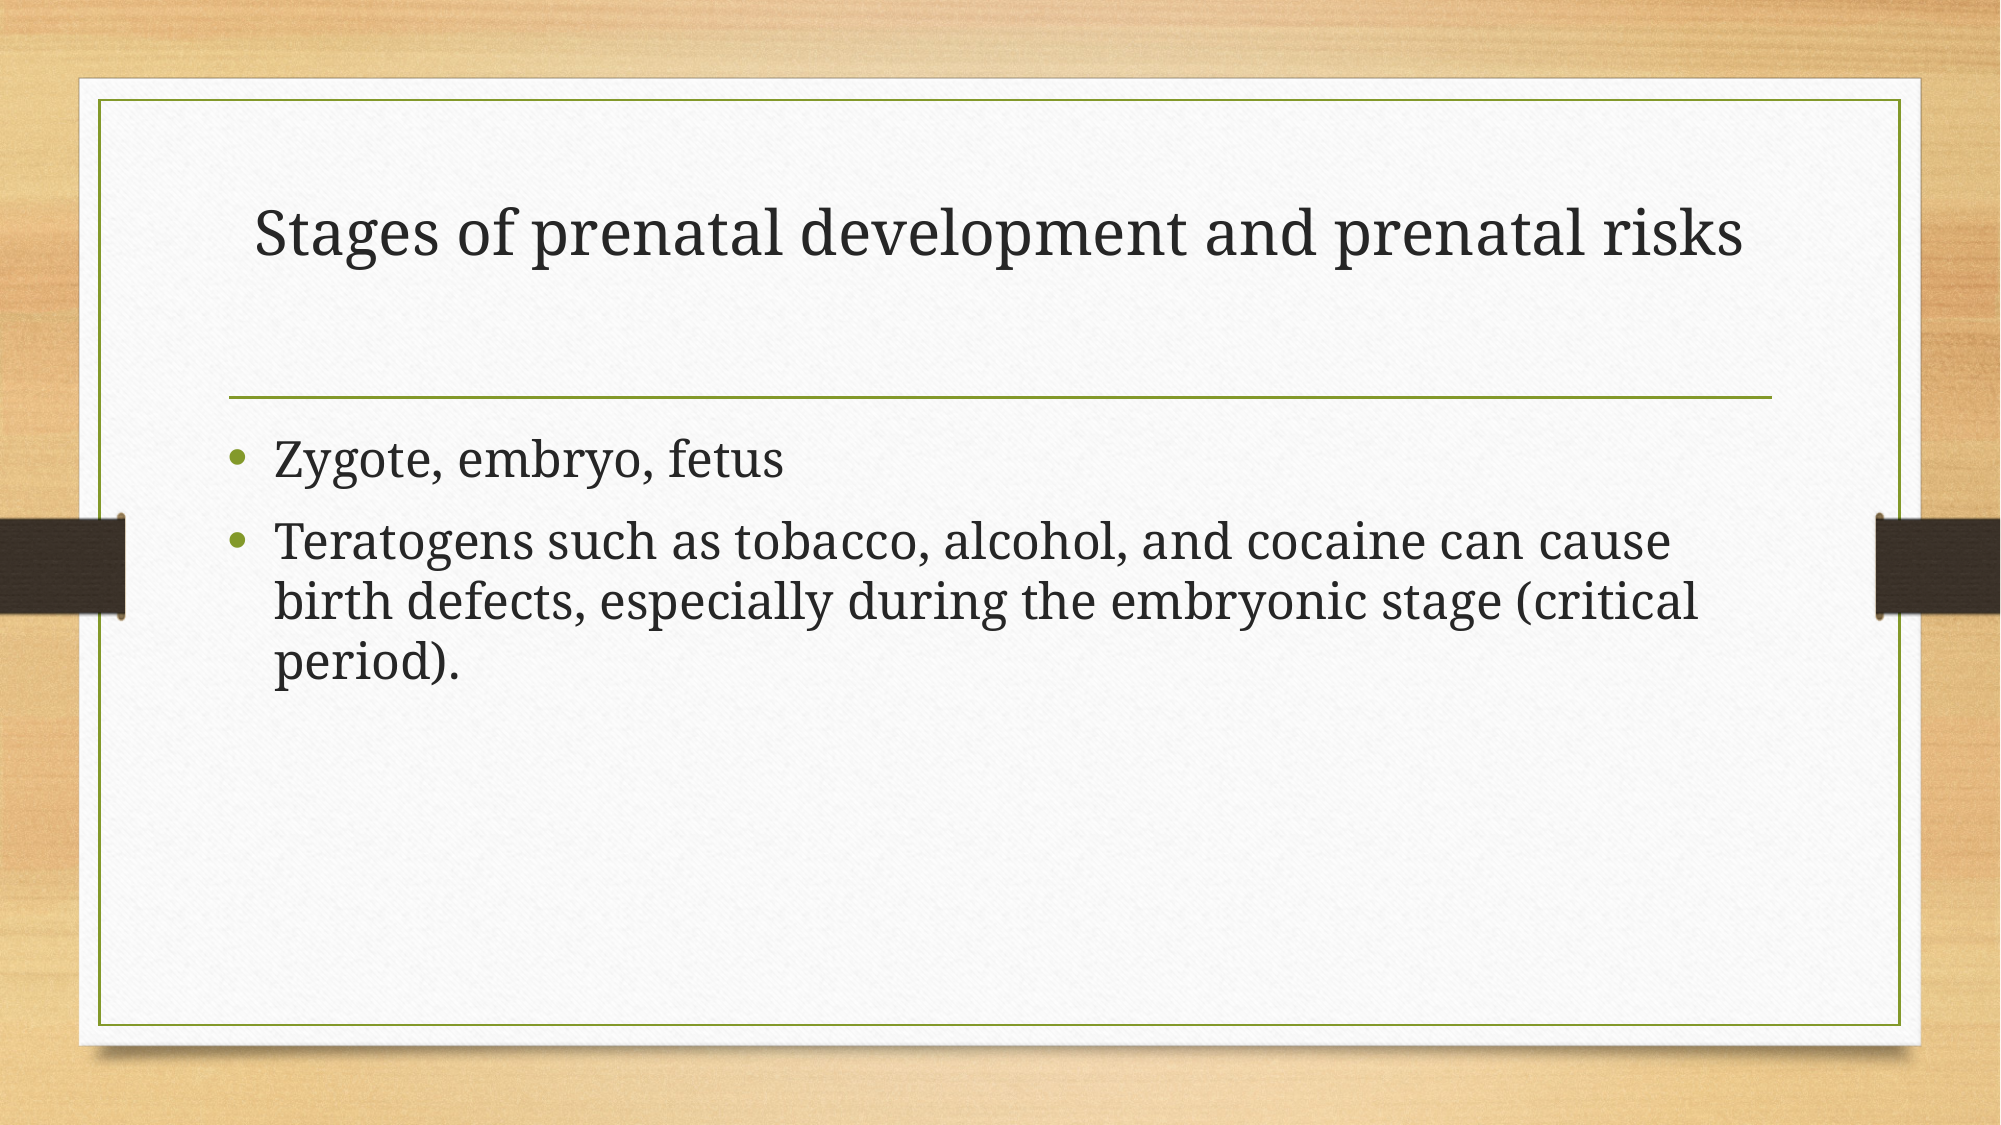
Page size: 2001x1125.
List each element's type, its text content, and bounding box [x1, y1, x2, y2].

picture [0, 0, 2001, 1125]
list Zygote, embryo, fetus Teratogens such as tobacco, alcohol, and cocaine can cause birth defects, especially during the embryonic stage (critical period). [212, 419, 1788, 964]
title Stages of prenatal development and prenatal risks [212, 161, 1788, 375]
